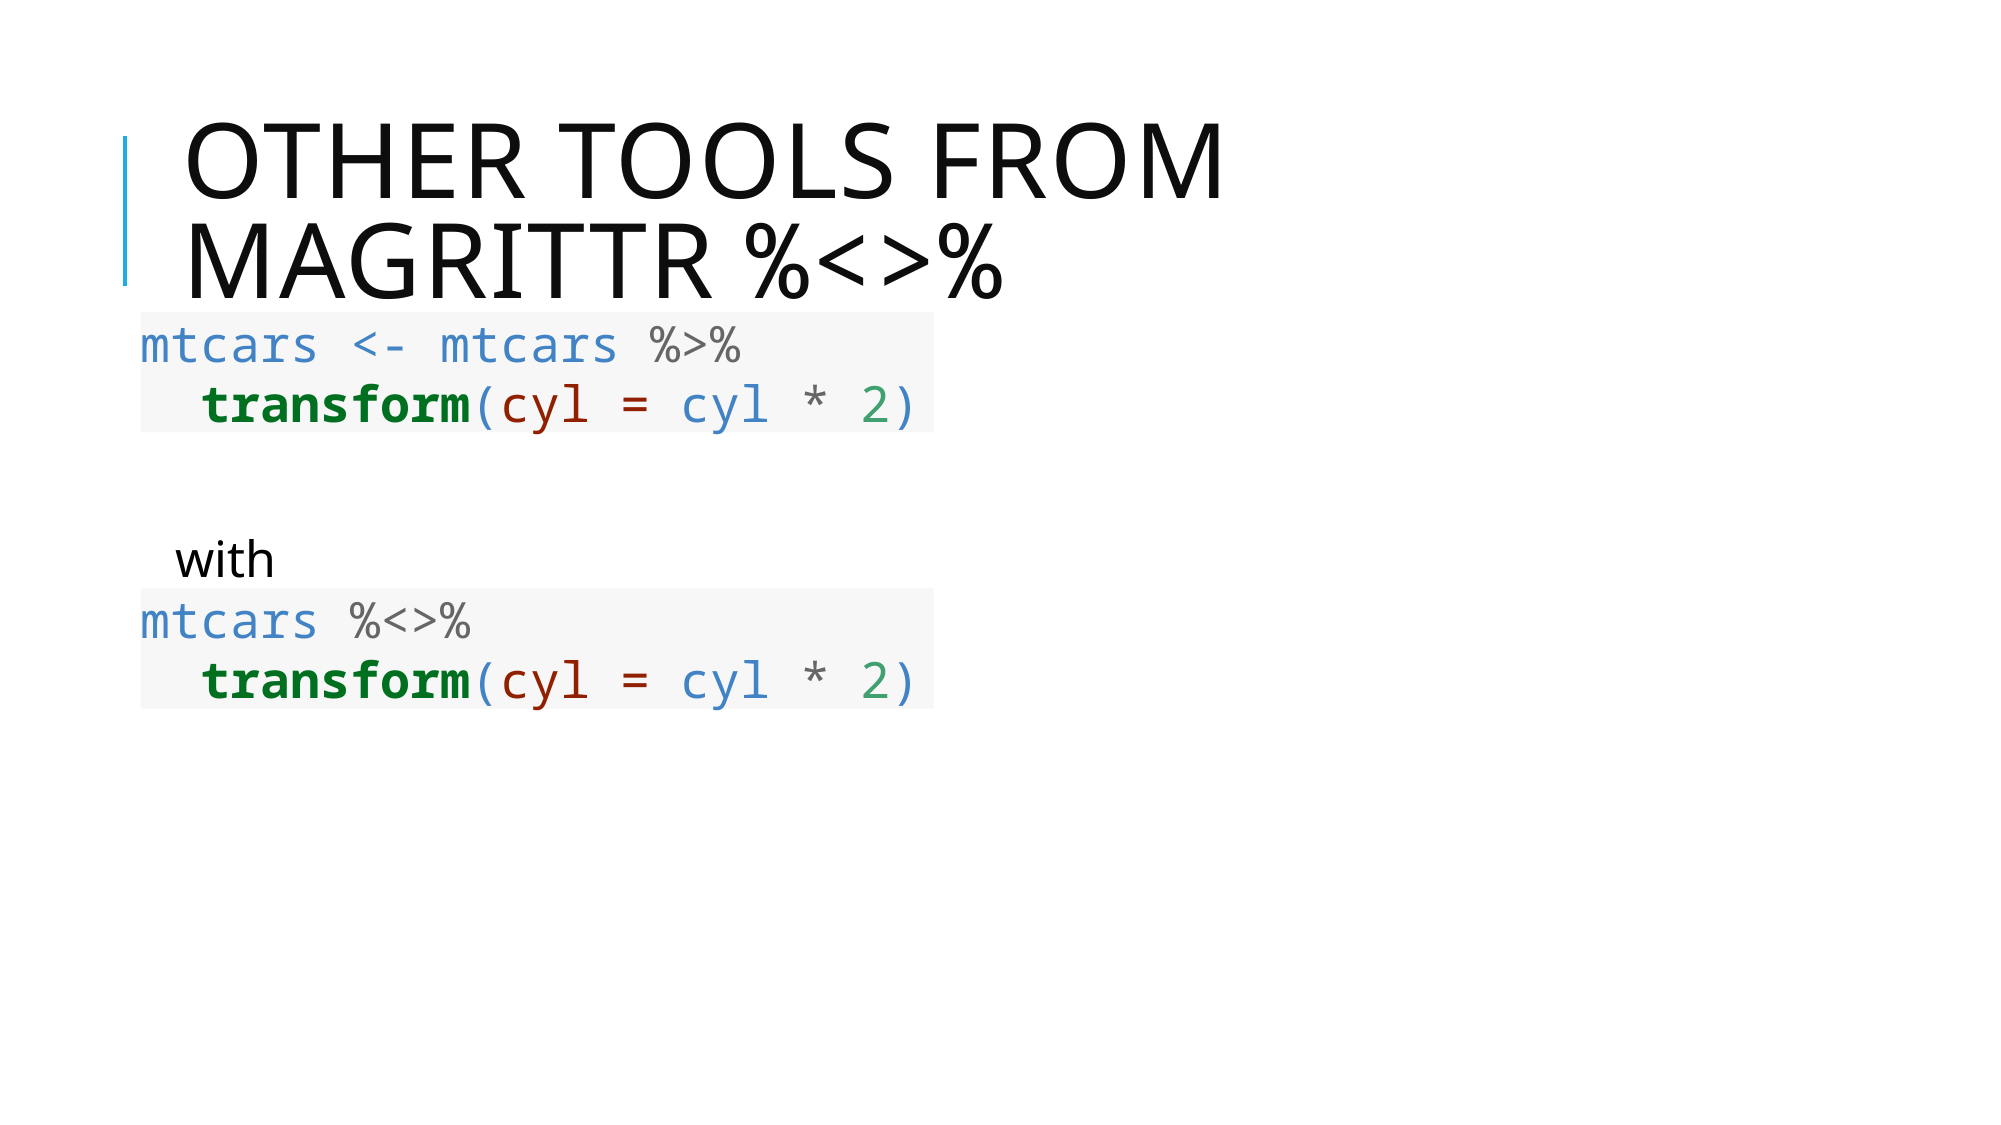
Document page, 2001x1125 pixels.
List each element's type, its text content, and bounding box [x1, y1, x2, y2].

title Other tools from magrittr %<>% [168, 96, 1763, 342]
text_box mtcars %<>% transform(cyl = cyl * 2) [140, 588, 934, 709]
list with [168, 527, 1763, 607]
text_box mtcars <- mtcars %>% transform(cyl = cyl * 2) [140, 312, 934, 433]
